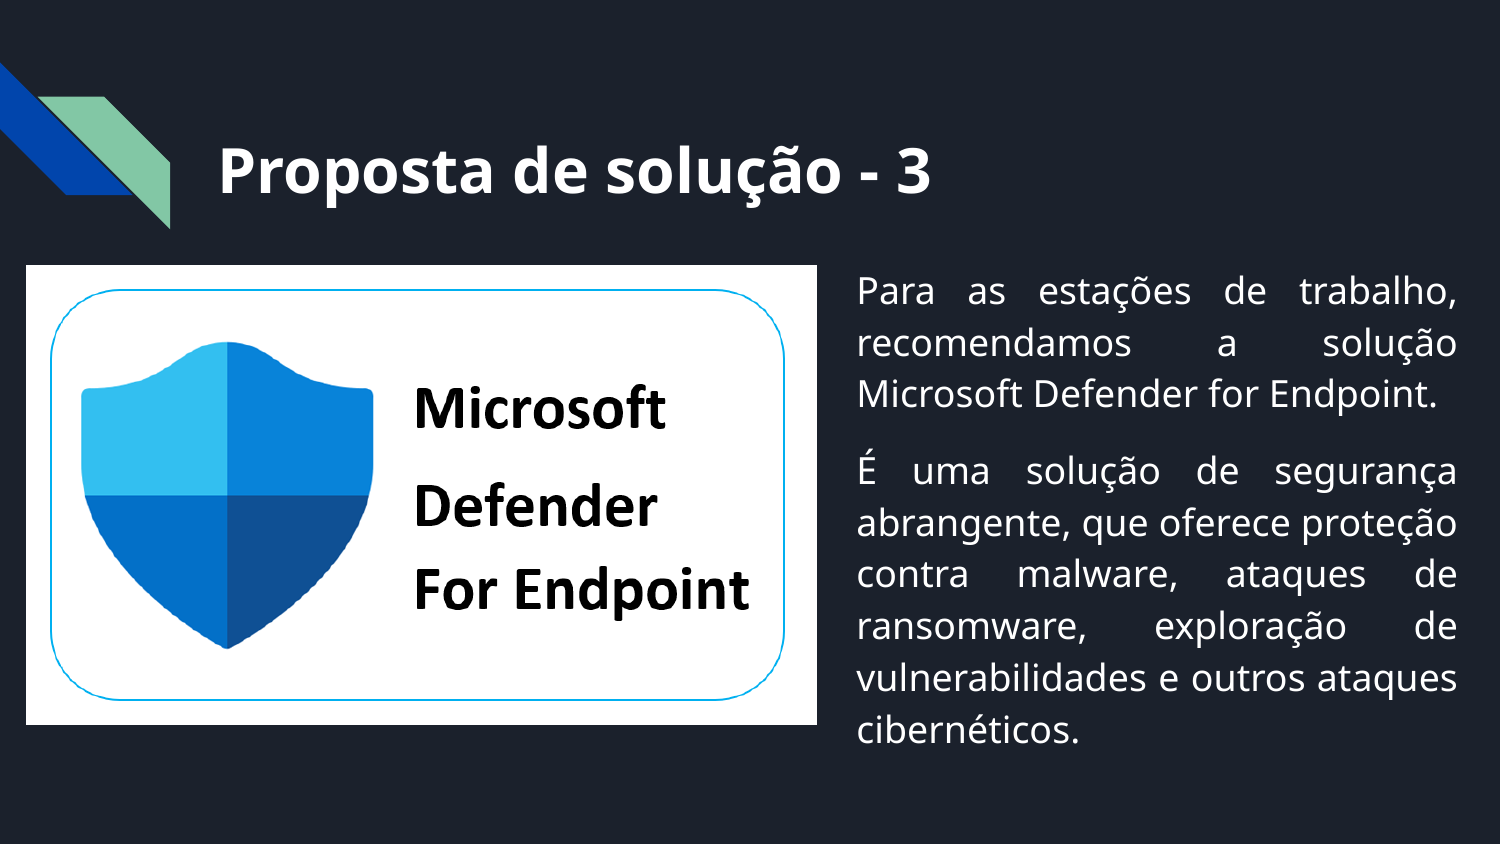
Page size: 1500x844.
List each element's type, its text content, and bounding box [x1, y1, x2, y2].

list Para as estações de trabalho, recomendamos a solução Microsoft Defender for Endpoint. É uma solução de segurança abrangente, que oferece proteção contra malware, ataques de ransomware, exploração de vulnerabilidades e outros ataques cibernéticos. [841, 245, 1474, 820]
picture [26, 265, 817, 725]
title Proposta de solução - 3 [202, 115, 1357, 266]
